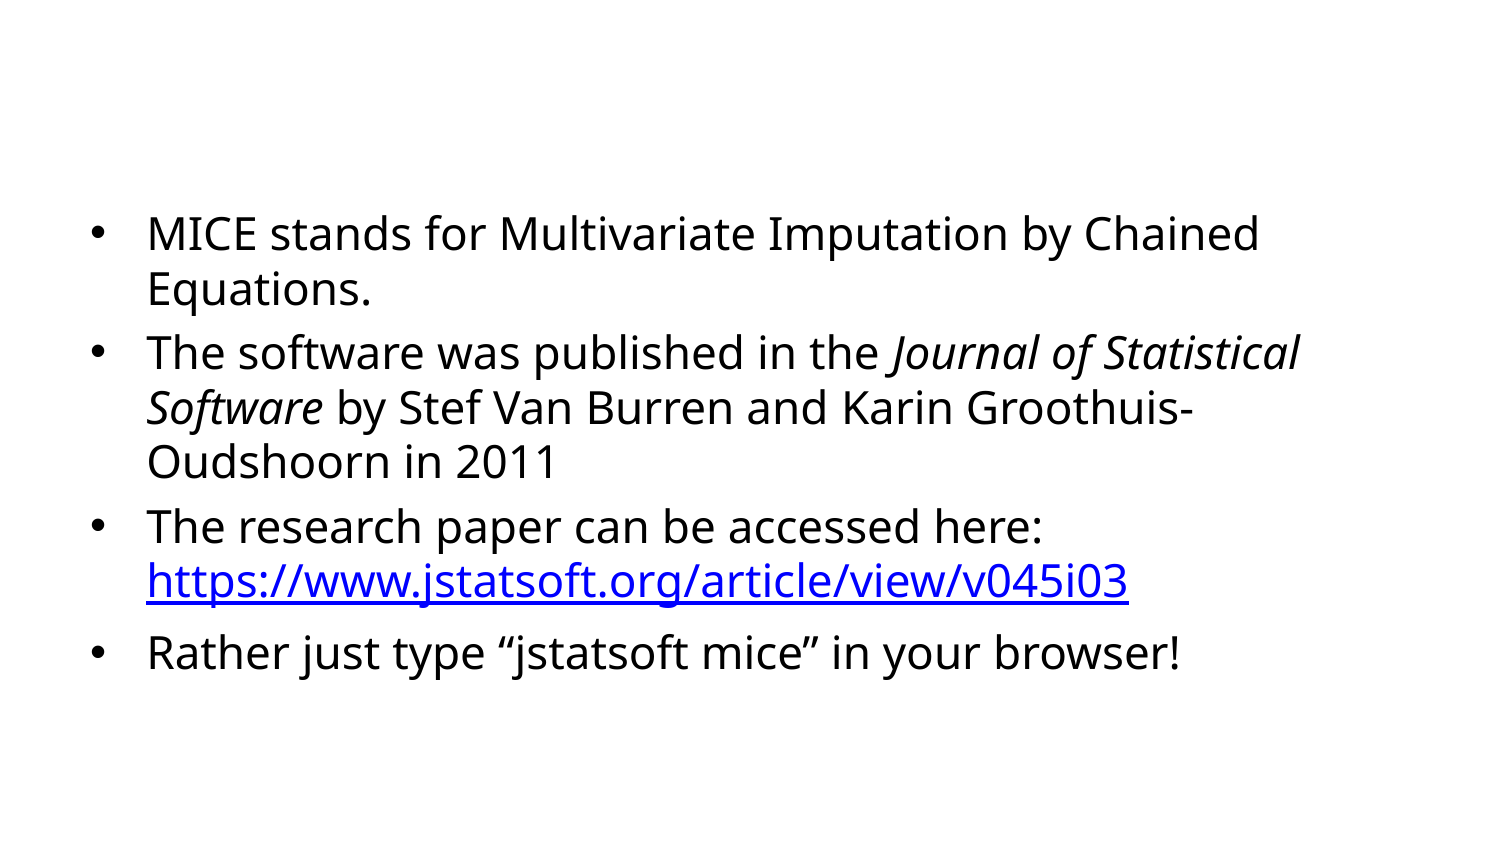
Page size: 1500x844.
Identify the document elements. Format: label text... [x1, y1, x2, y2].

list MICE stands for Multivariate Imputation by Chained Equations. The software was published in the Journal of Statistical Software by Stef Van Burren and Karin Groothuis-Oudshoorn in 2011 The research paper can be accessed here: https://www.jstatsoft.org/article/view/v045i03 Rather just type “jstatsoft mice” in your browser! [75, 196, 1425, 754]
